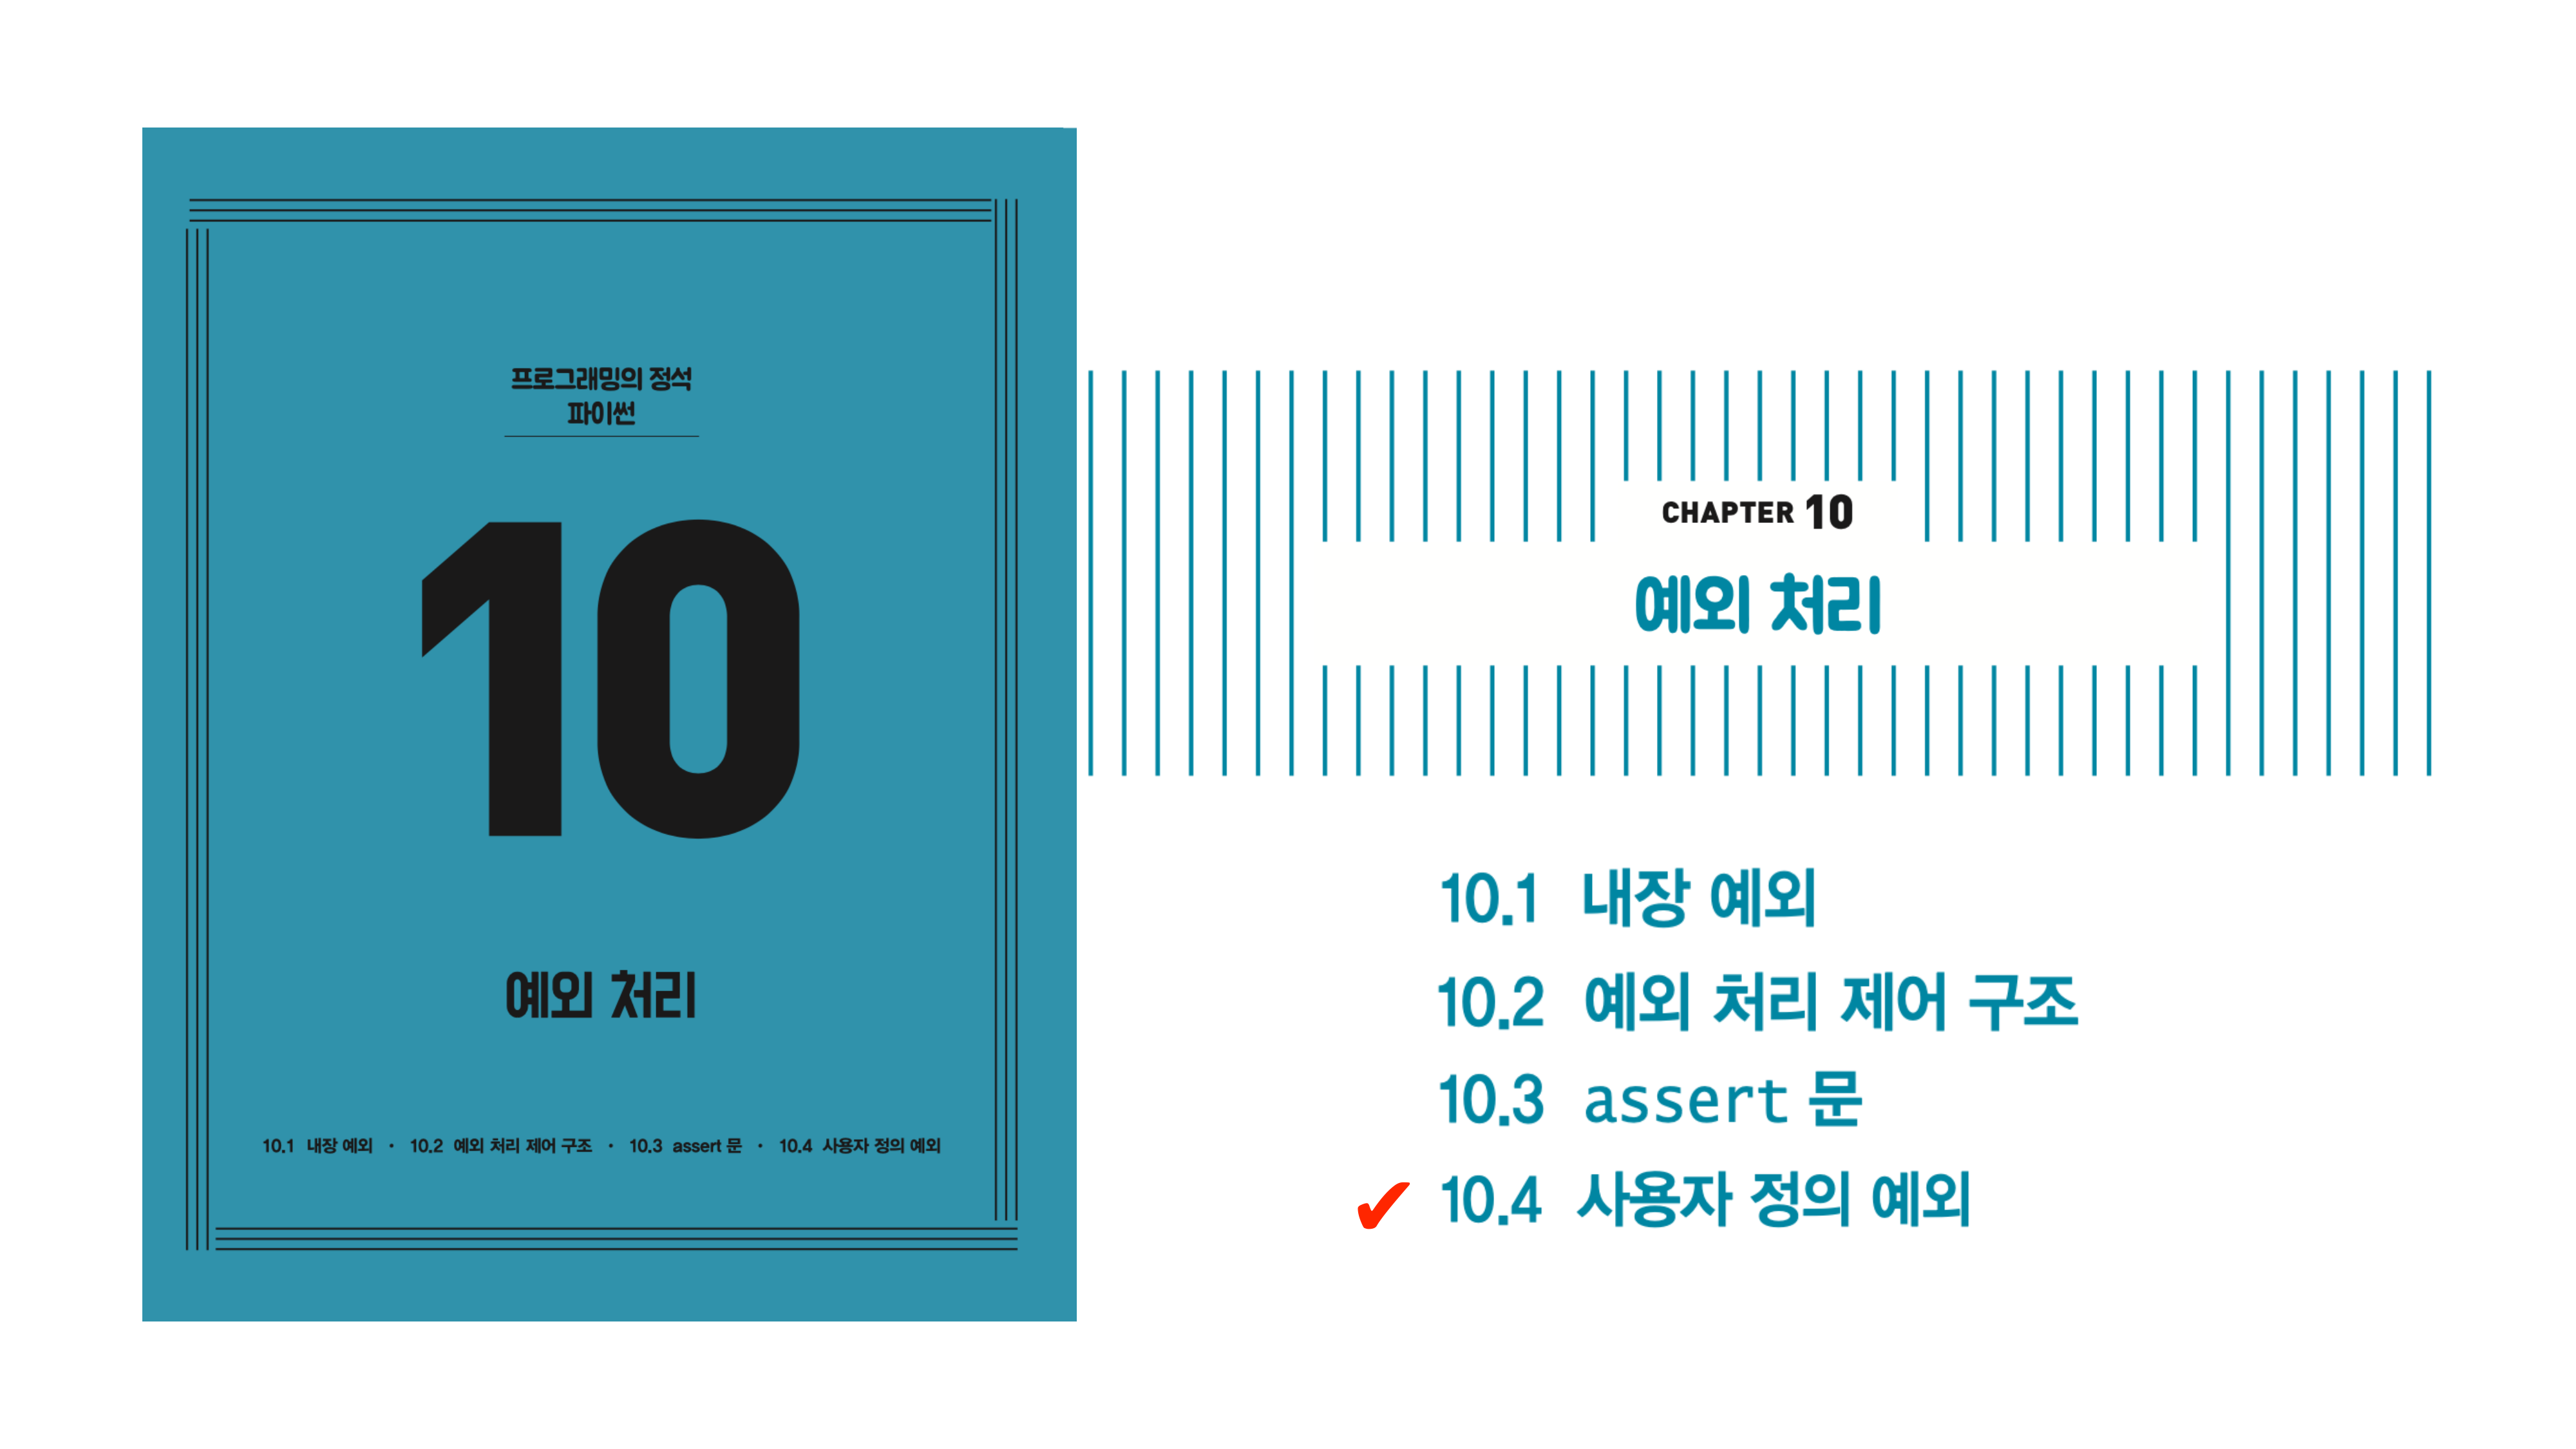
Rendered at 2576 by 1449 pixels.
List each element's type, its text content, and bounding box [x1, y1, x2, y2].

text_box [1427, 855, 2092, 1242]
text_box ✔︎ [1340, 1143, 1428, 1262]
picture [142, 128, 1077, 1321]
picture [1084, 368, 2434, 781]
